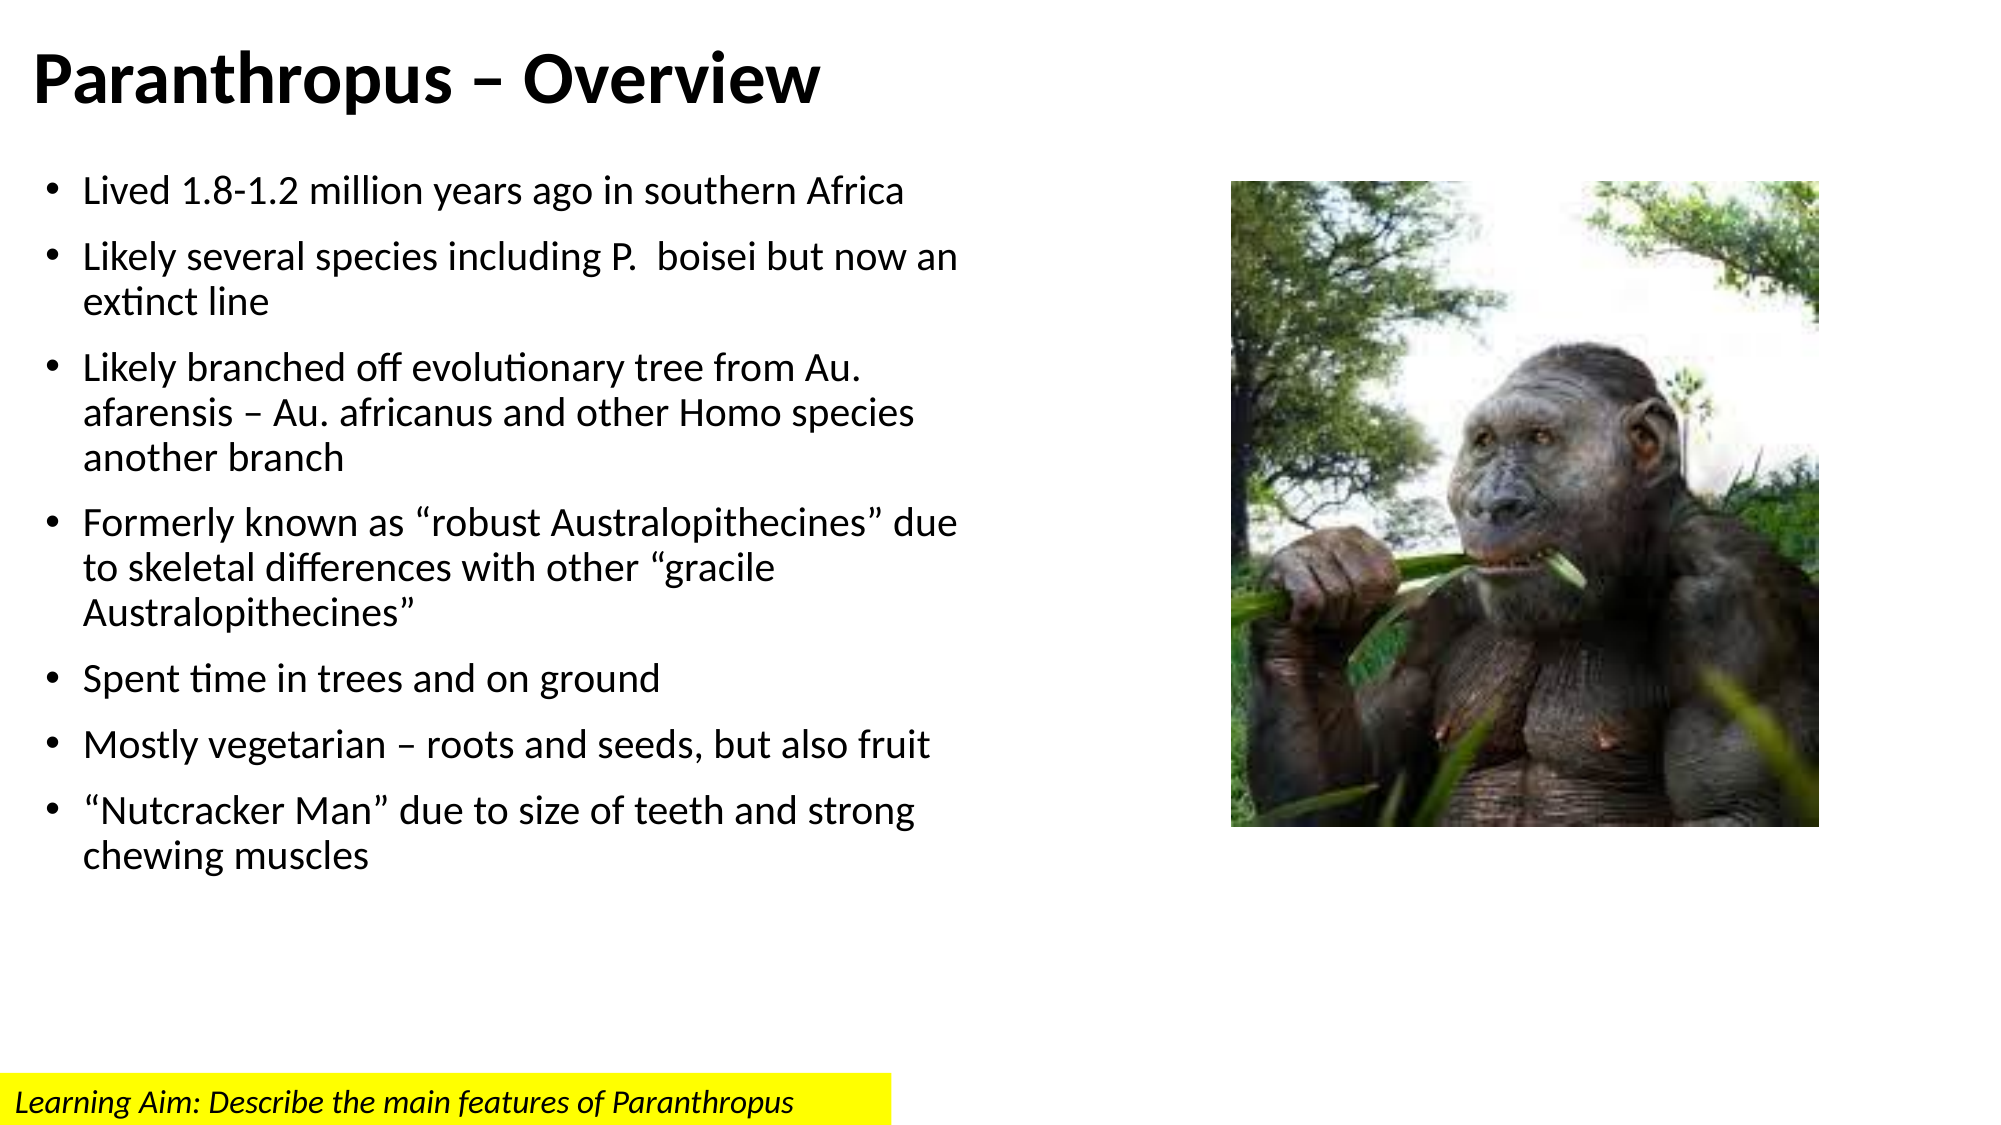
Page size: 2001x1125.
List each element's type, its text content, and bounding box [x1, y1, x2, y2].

text_box Learning Aim: Describe the main features of Paranthropus [0, 1072, 892, 1125]
list Lived 1.8-1.2 million years ago in southern Africa Likely several species including P. boisei but now an extinct line Likely branched off evolutionary tree from Au. afarensis – Au. africanus and other Homo species another branch Formerly known as “robust Australopithecines” due to skeletal differences with other “gracile Australopithecines” Spent time in trees and on ground Mostly vegetarian – roots and seeds, but also fruit “Nutcracker Man” due to size of teeth and strong chewing muscles [30, 160, 989, 1078]
picture [1231, 181, 1819, 827]
text_box Paranthropus – Overview [18, 21, 1674, 138]
